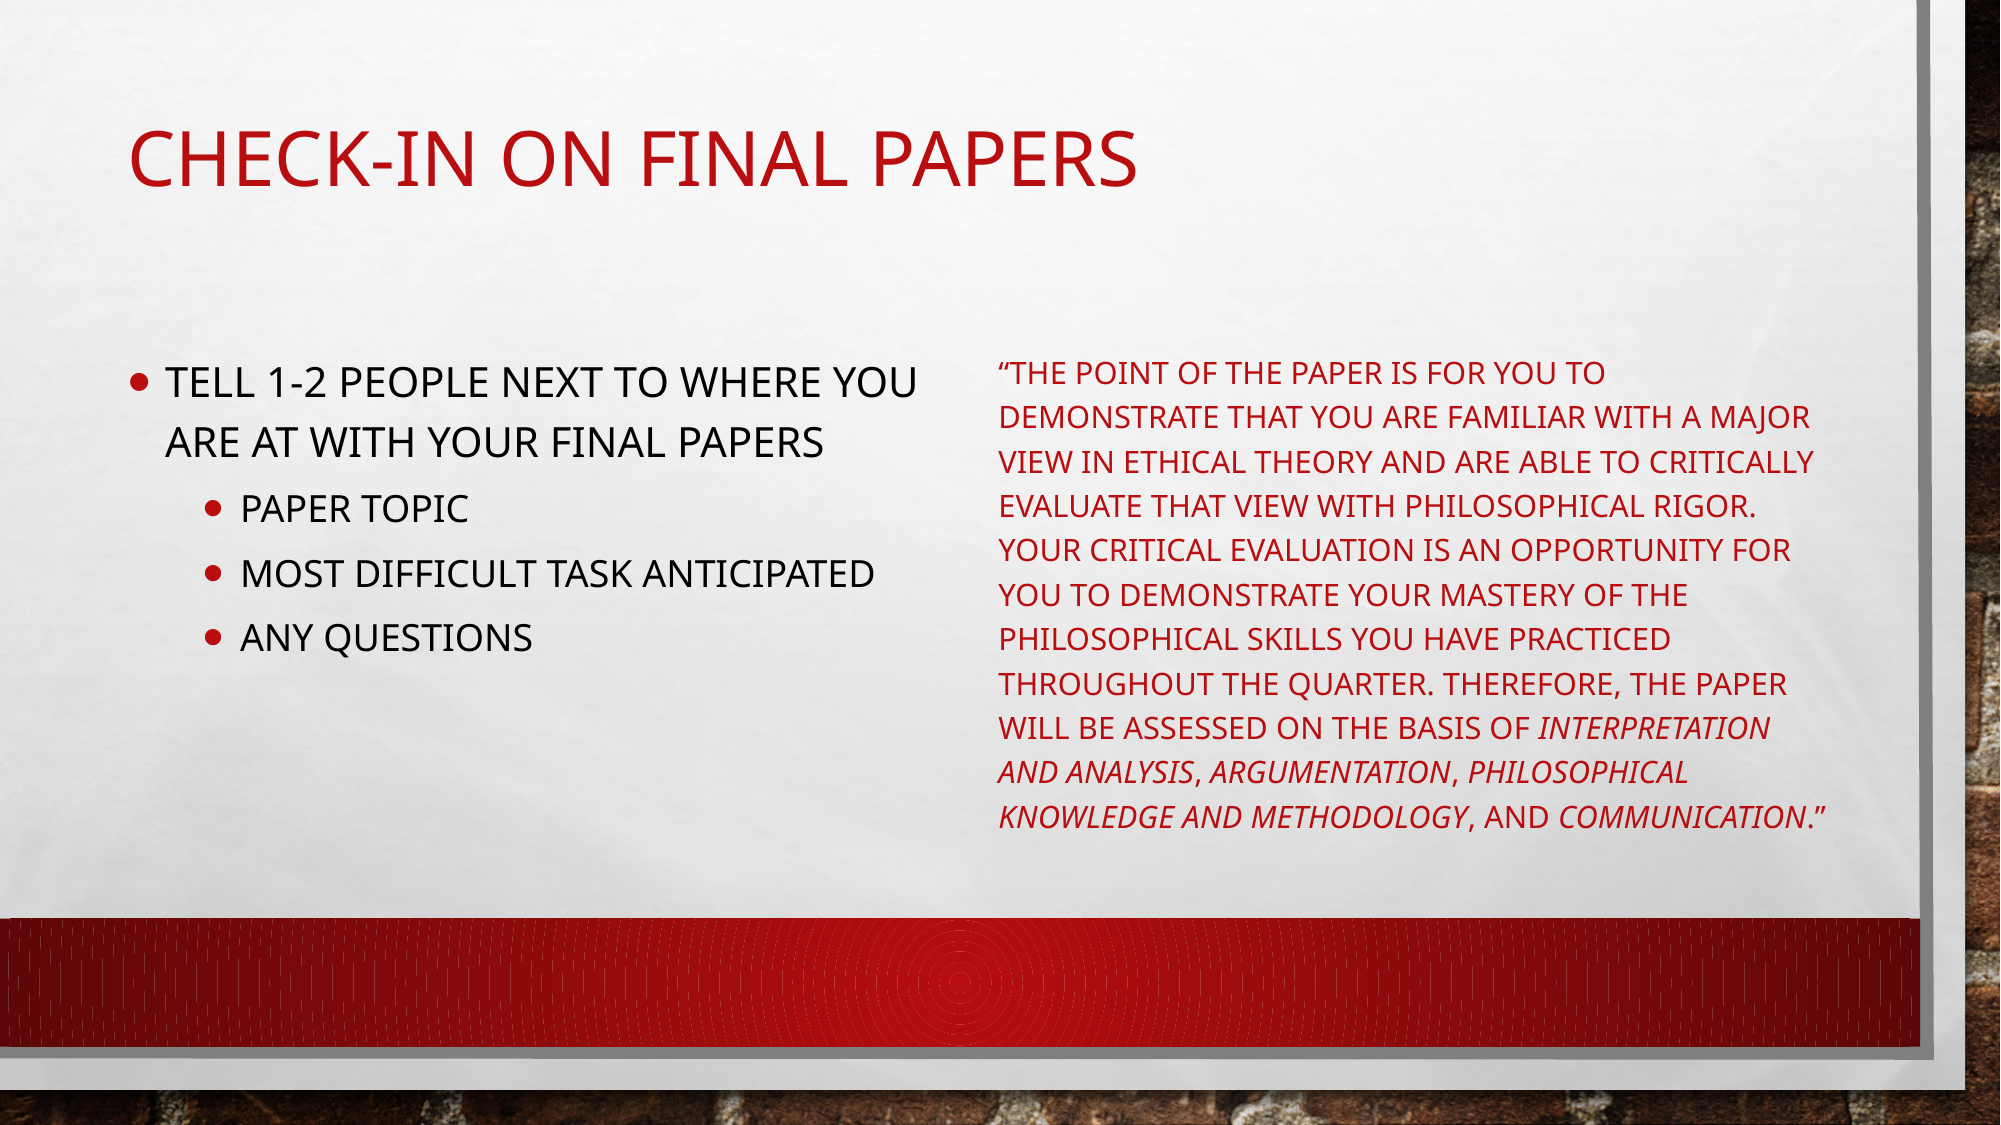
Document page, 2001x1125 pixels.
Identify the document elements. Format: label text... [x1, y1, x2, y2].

list “The point of the paper is for you to demonstrate that you are familiar with a major view in ethical theory and are able to critically evaluate that view with philosophical rigor. Your critical evaluation is an opportunity for you to demonstrate your mastery of the philosophical skills you have practiced throughout the quarter. Therefore, the paper will be assessed on the basis of Interpretation and Analysis, Argumentation, Philosophical Knowledge and Methodology, and Communication.” [983, 338, 1850, 882]
picture [0, 0, 2000, 1125]
list Tell 1-2 people next to where you are at with your final papers Paper topic Most difficult task anticipated Any questions [112, 338, 948, 882]
title Check-in on final papers [112, 112, 1818, 303]
